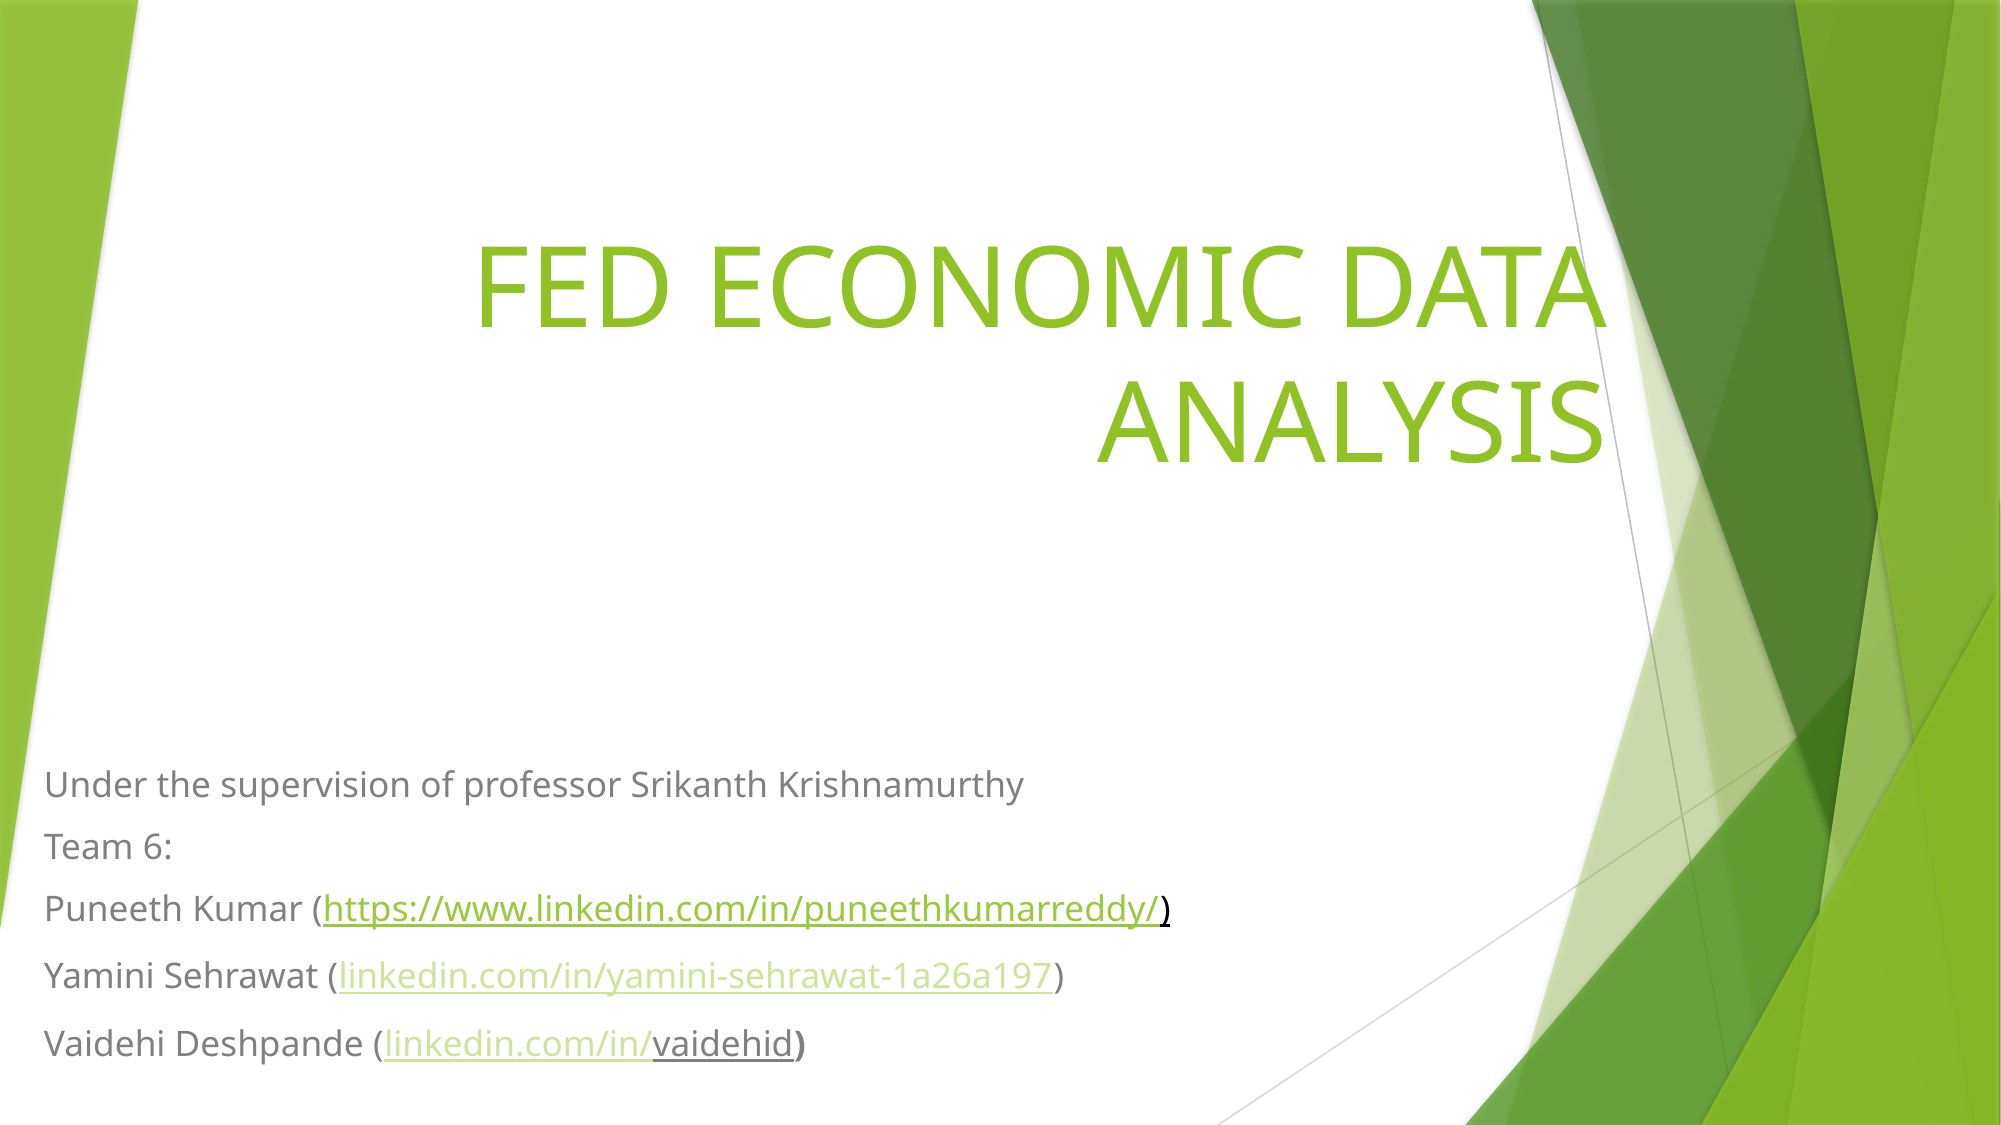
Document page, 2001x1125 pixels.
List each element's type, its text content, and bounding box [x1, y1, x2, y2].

title FED ECONOMIC DATA ANALYSIS [28, 222, 1623, 493]
subtitle Under the supervision of professor Srikanth Krishnamurthy Team 6: Puneeth Kumar (https://www.linkedin.com/in/puneethkumarreddy/) Yamini Sehrawat (linkedin.com/in/yamini-sehrawat-1a26a197) Vaidehi Deshpande (linkedin.com/in/vaidehid) [28, 755, 1645, 1078]
